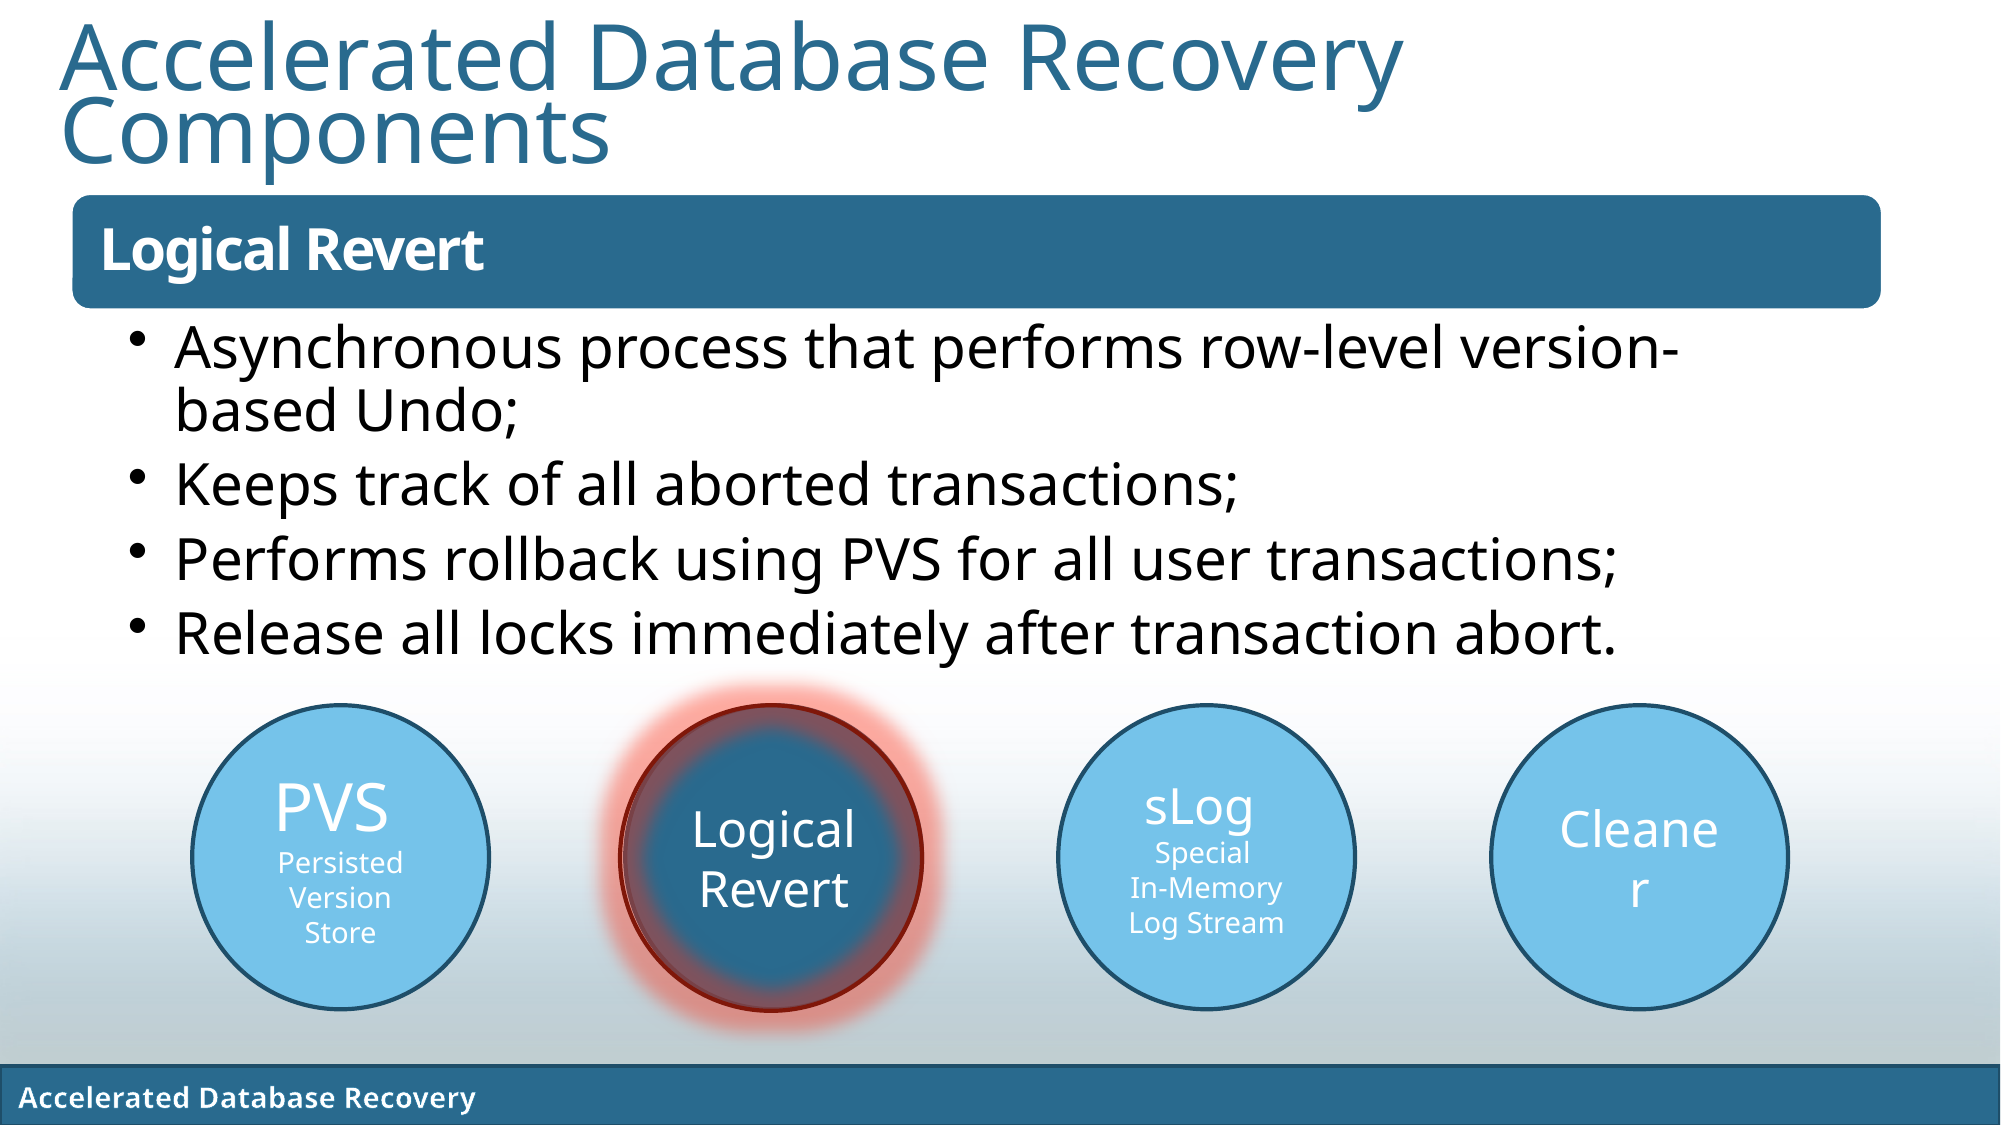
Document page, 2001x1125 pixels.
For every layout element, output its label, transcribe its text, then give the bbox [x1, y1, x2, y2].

text_box PVS Persisted Version Store [190, 703, 492, 1012]
picture [0, 0, 2001, 1064]
text_box sLog Special In-Memory Log Stream [1056, 703, 1358, 1012]
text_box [70, 155, 1884, 690]
title Accelerated Database Recovery Components [44, 28, 1910, 217]
text_box Cleaner [1489, 703, 1791, 1012]
text_box [617, 703, 925, 1013]
